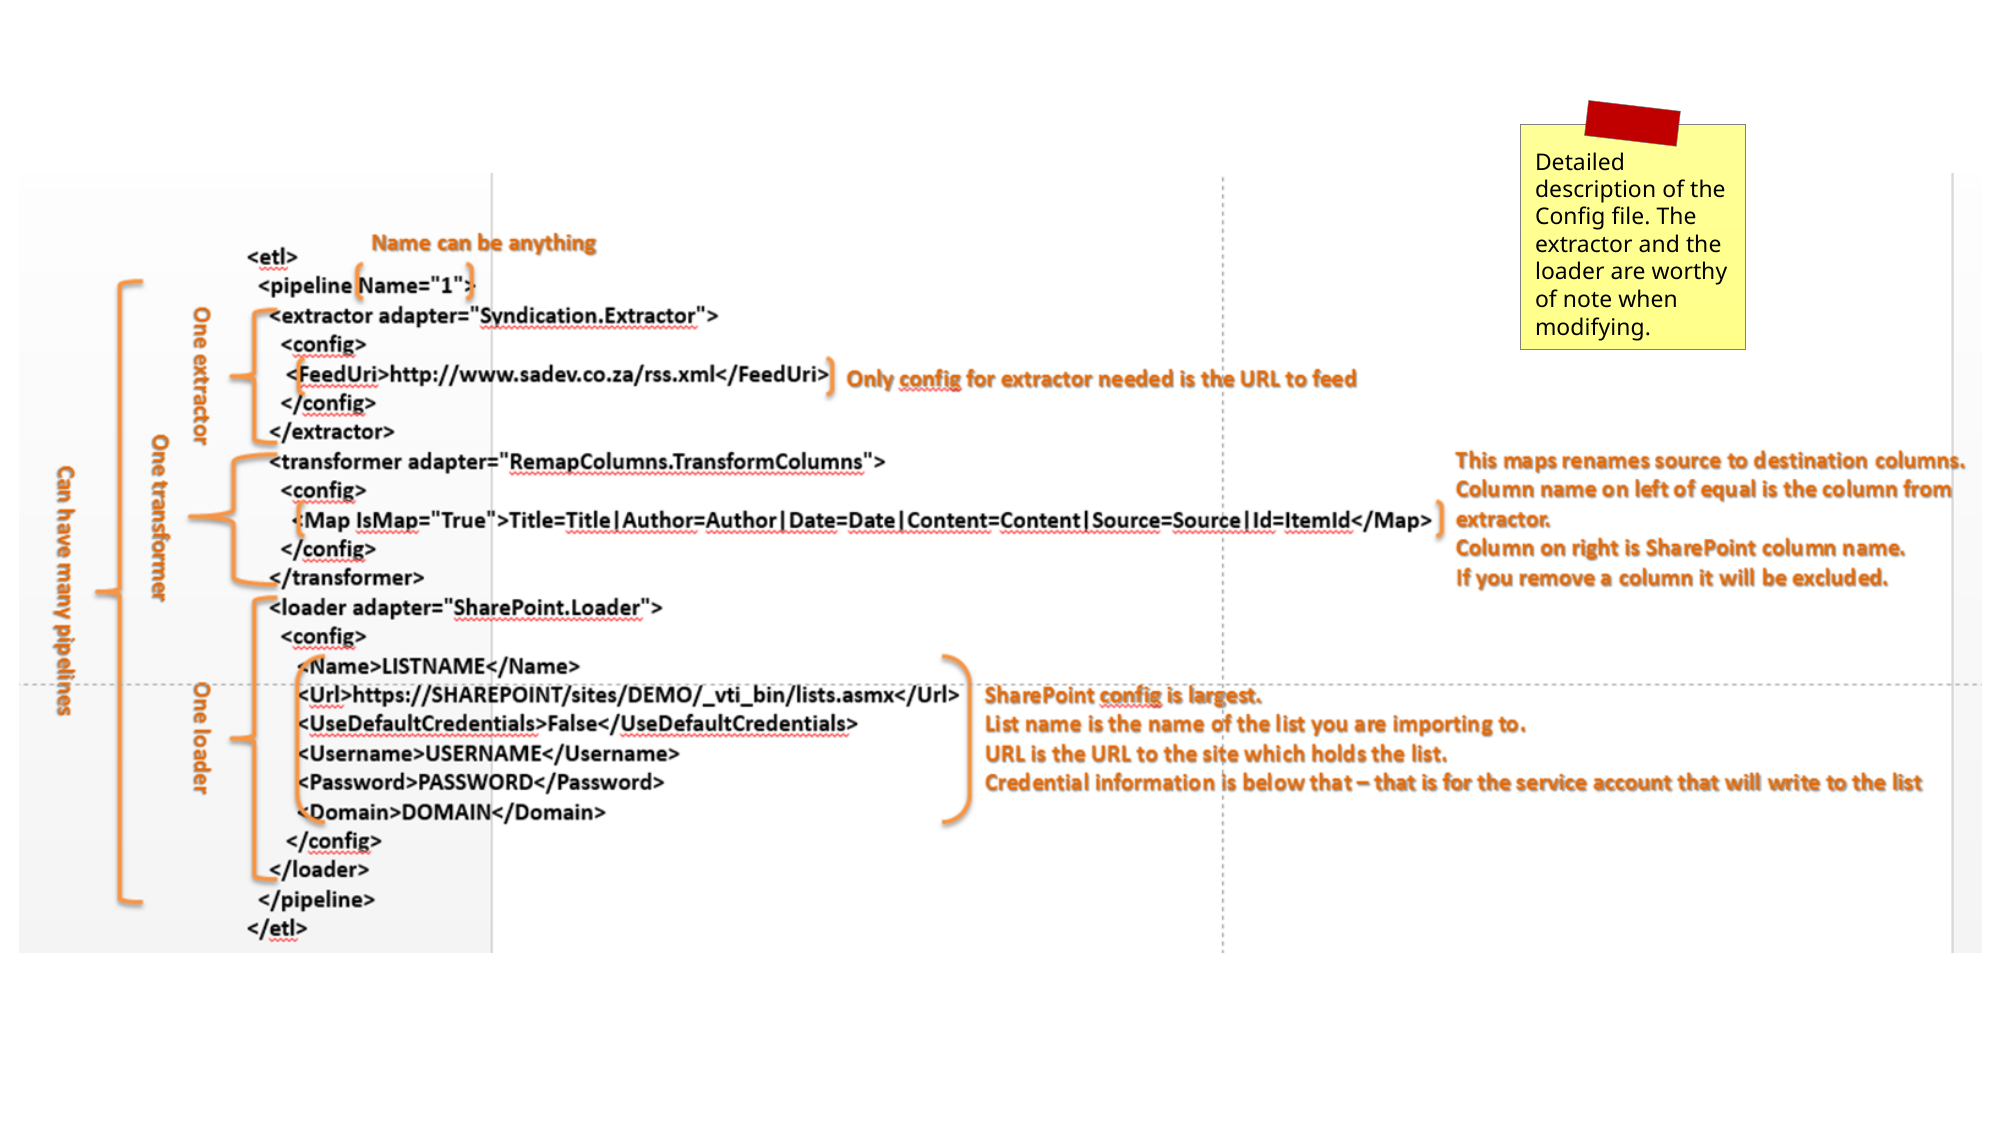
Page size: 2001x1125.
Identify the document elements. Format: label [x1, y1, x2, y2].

picture [19, 173, 1982, 953]
text_box [1519, 105, 1745, 350]
